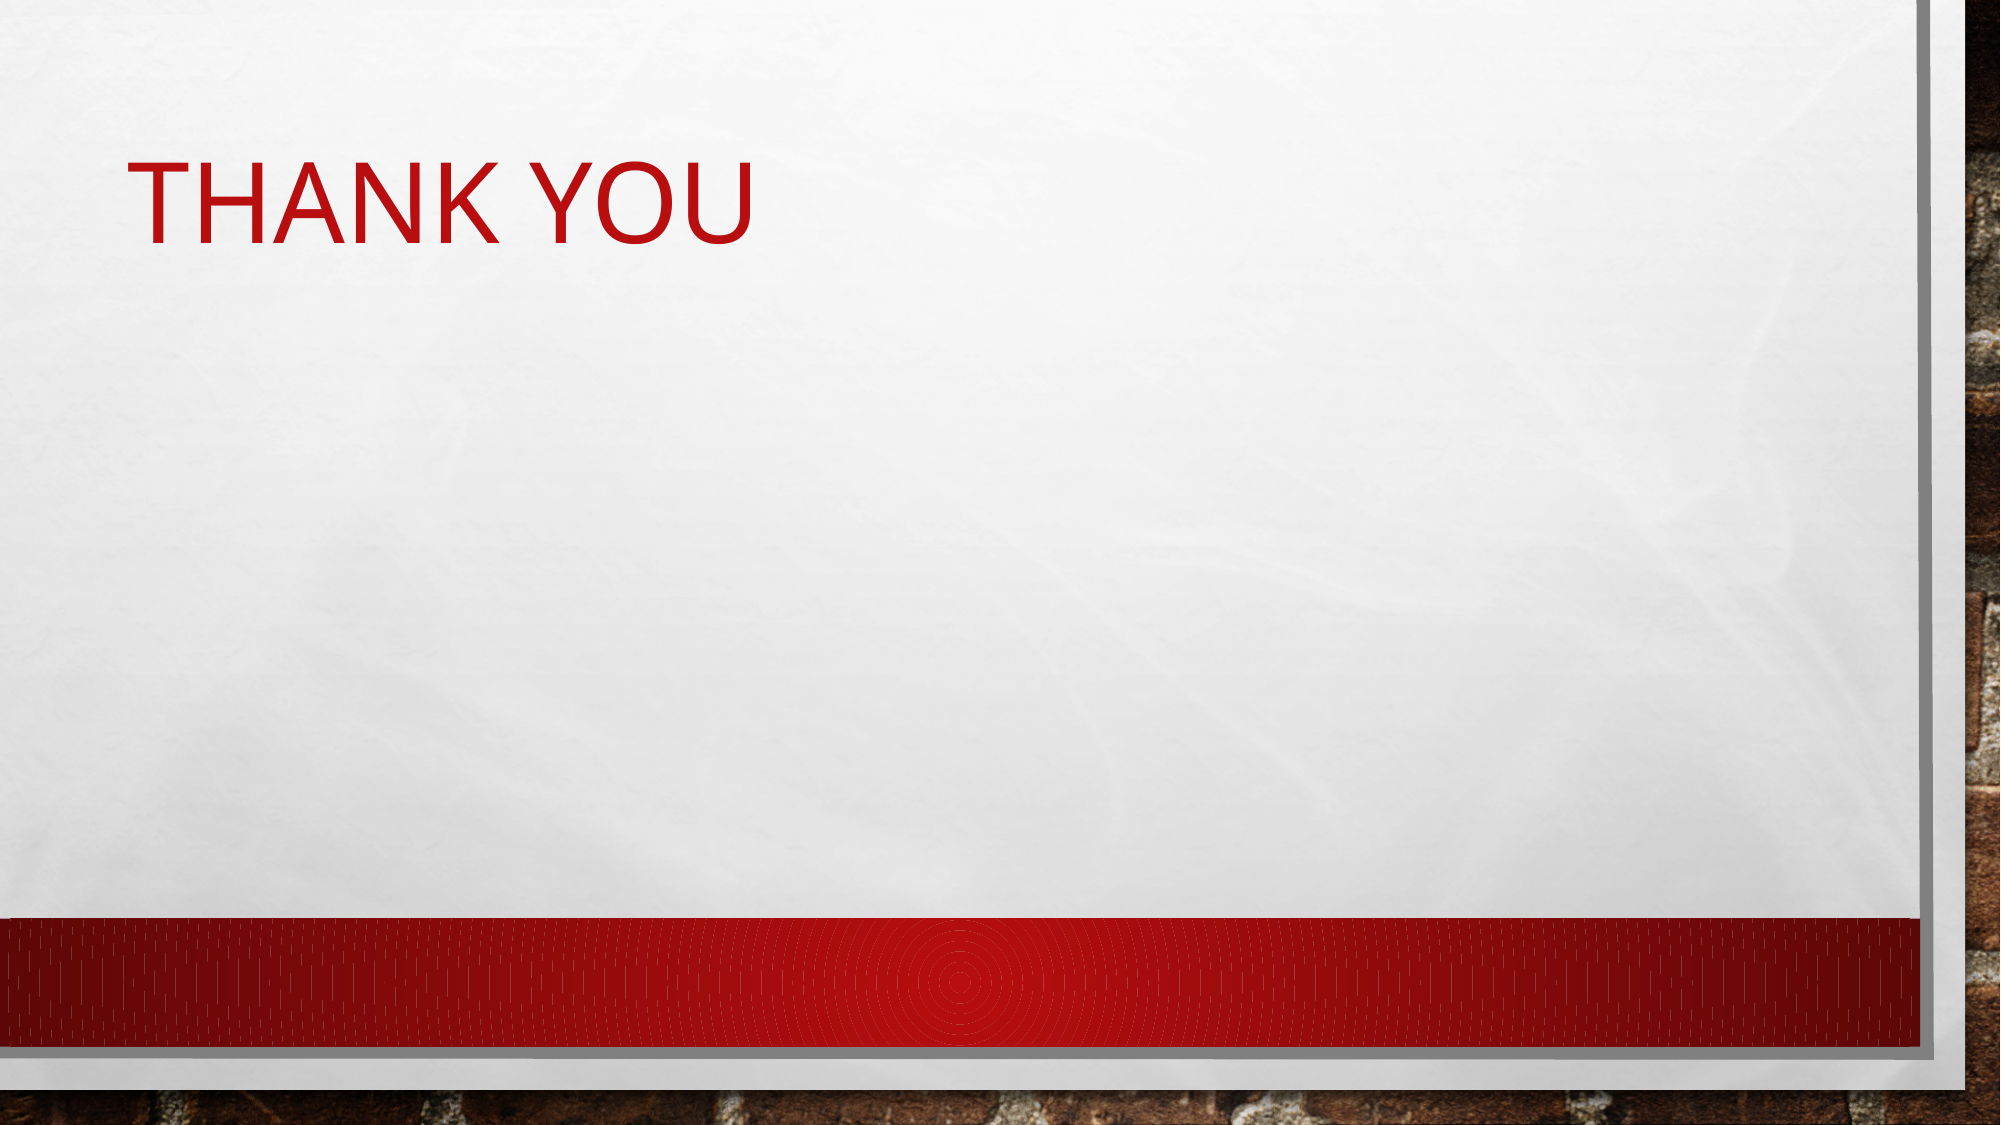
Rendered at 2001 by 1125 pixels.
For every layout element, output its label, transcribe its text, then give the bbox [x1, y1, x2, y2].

picture [0, 0, 2000, 1125]
title Thank you [112, 112, 1818, 302]
